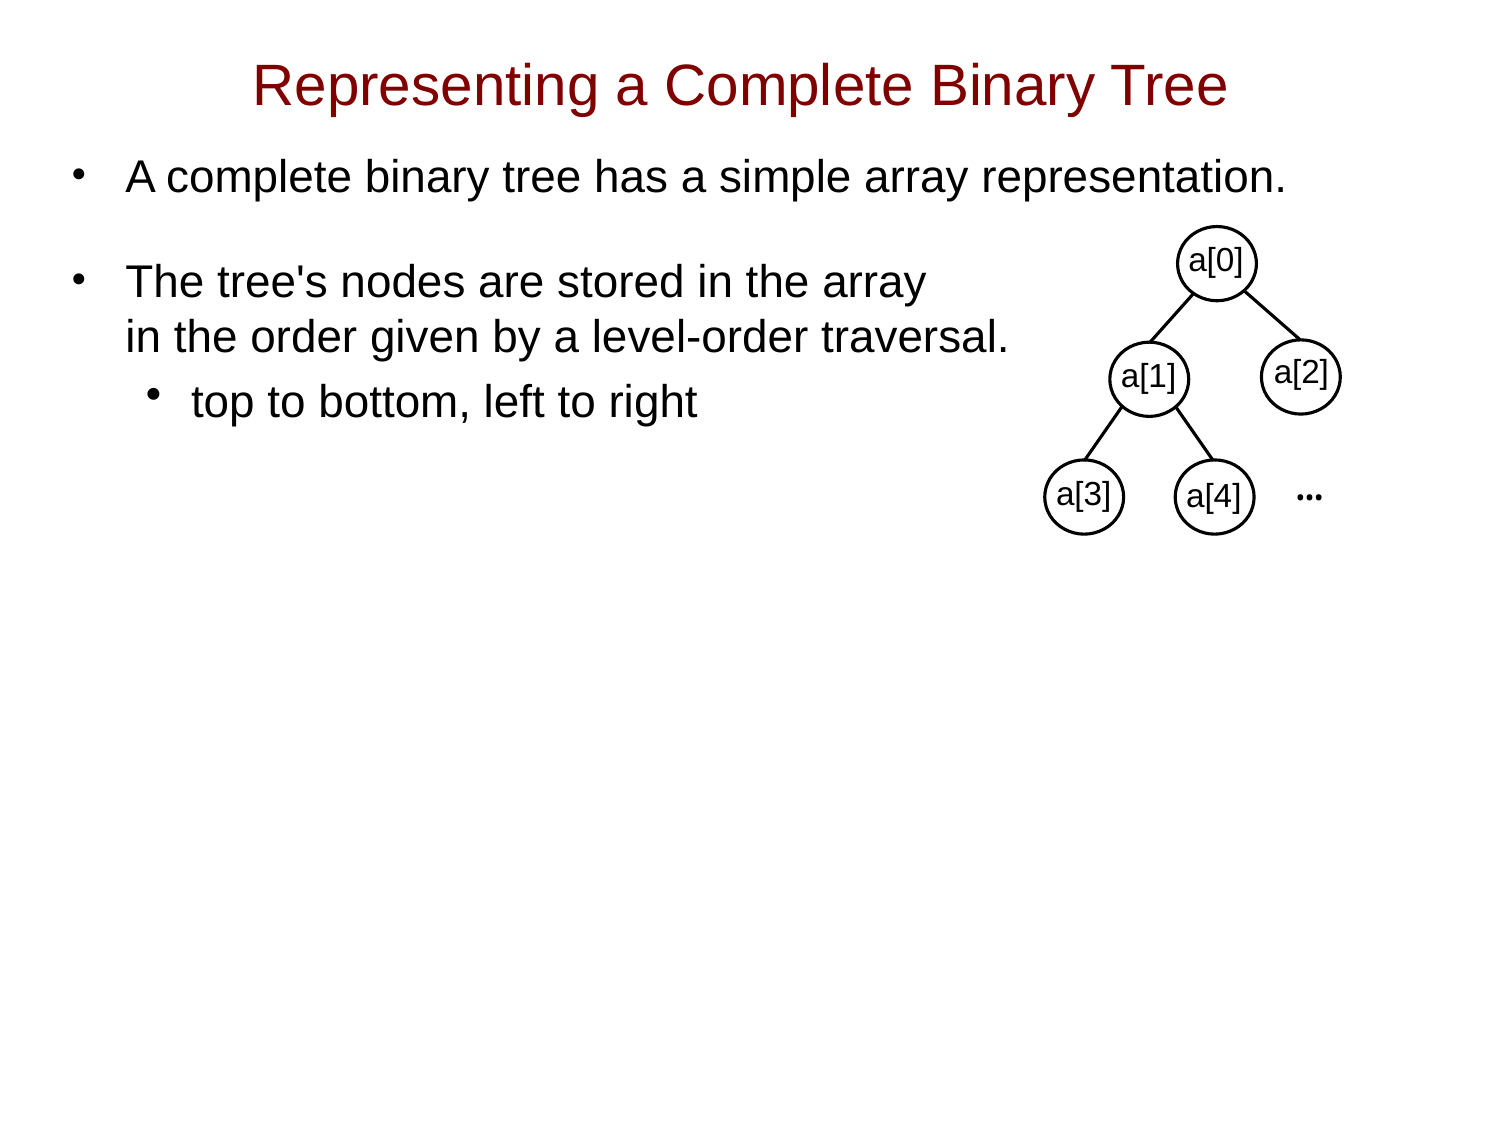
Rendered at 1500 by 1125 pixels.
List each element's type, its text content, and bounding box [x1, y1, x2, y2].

text_box a[3] [1038, 464, 1064, 527]
text_box a[2] [1255, 342, 1285, 405]
text_box a[0] [1238, 231, 1262, 293]
text_box a[3] [1105, 464, 1130, 527]
text_box a[2] [1317, 342, 1347, 405]
text_box [1177, 226, 1257, 301]
text_box a[1] [1169, 346, 1194, 408]
text_box [1109, 342, 1189, 417]
text_box … [1257, 447, 1362, 517]
text_box a[4] [1168, 466, 1193, 529]
title Representing a Complete Binary Tree [96, 12, 1386, 138]
text_box a[1] [1103, 346, 1129, 408]
text_box [1044, 459, 1124, 535]
text_box a[4] [1237, 466, 1260, 529]
text_box [1261, 339, 1341, 415]
text_box [1175, 459, 1255, 535]
text_box a[0] [1170, 231, 1196, 293]
list A complete binary tree has a simple array representation. The tree's nodes are stored in the array in the order given by a level-order traversal. top to bottom, left to right [55, 138, 1431, 1060]
